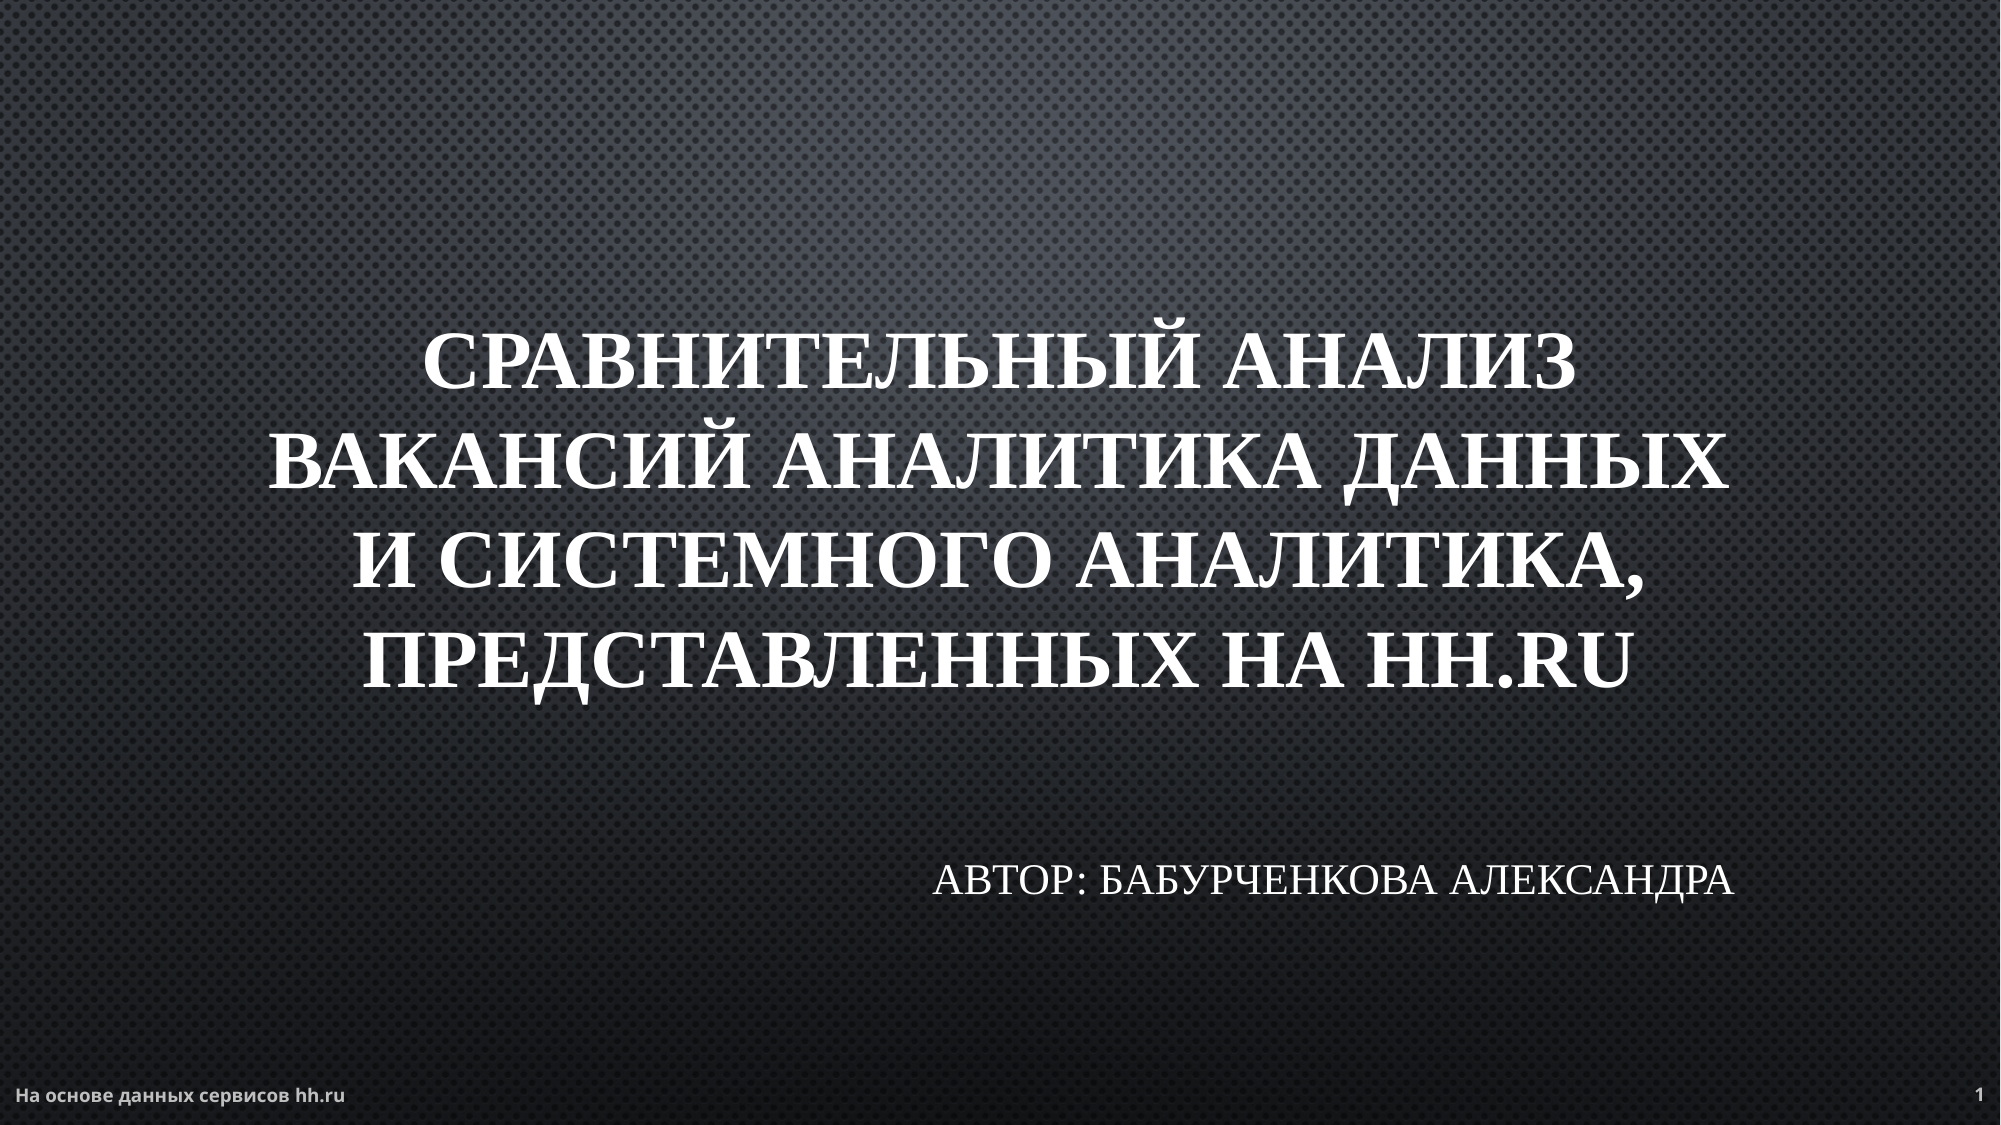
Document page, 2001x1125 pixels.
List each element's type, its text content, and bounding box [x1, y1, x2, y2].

slide_number 1 [1909, 1065, 2000, 1125]
subtitle Автор: Бабурченкова Александра [249, 843, 1750, 958]
title Сравнительный анализ вакансий аналитика данных и системного аналитика, представленных на hh.ru [249, 195, 1750, 712]
footer На основе данных сервисов hh.ru [0, 1065, 675, 1125]
